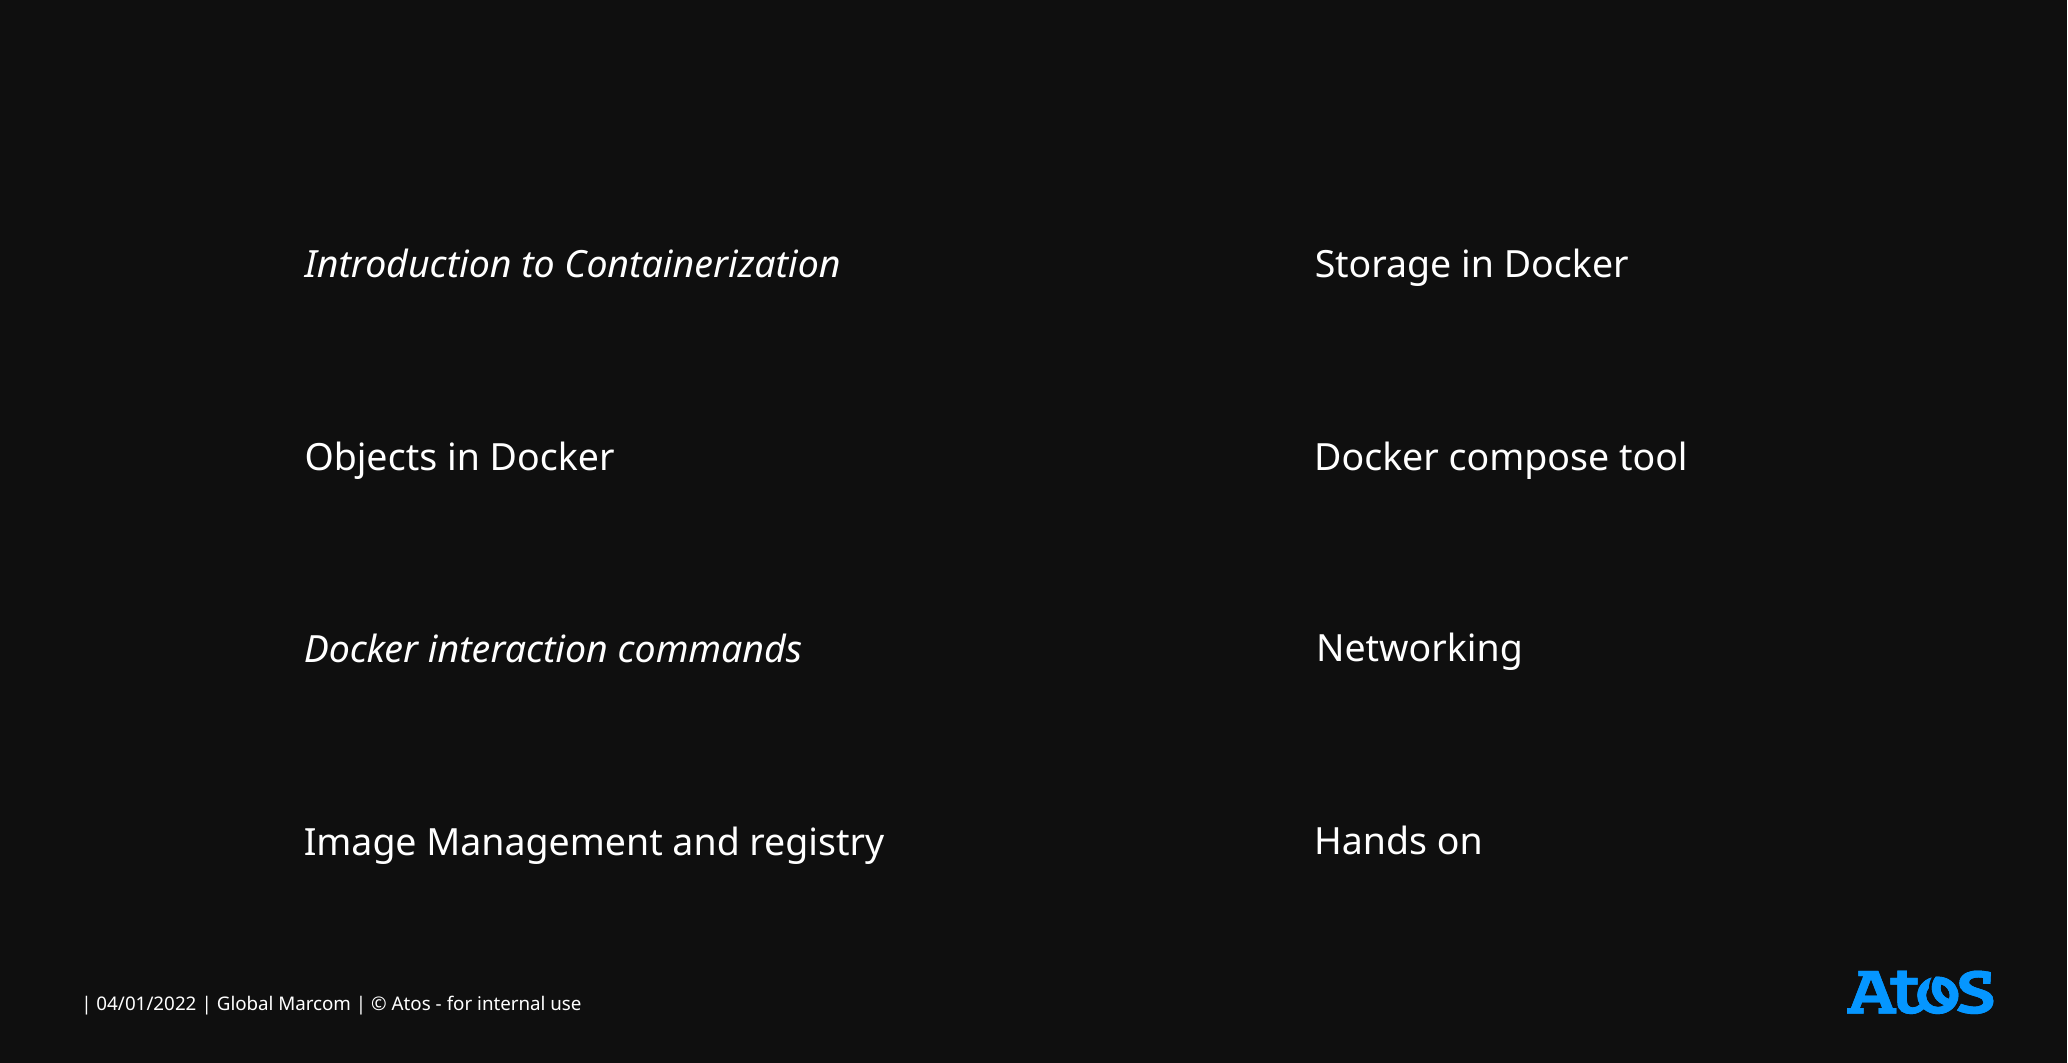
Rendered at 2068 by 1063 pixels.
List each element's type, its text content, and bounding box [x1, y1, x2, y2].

list Storage in Docker [1294, 230, 2012, 354]
list Docker interaction commands [283, 614, 1001, 737]
list Image Management and registry [283, 807, 1001, 931]
list Hands on [1294, 807, 2012, 930]
list Docker compose tool [1294, 422, 2012, 546]
list Introduction to Containerization [284, 230, 1002, 354]
list Networking [1296, 613, 2014, 736]
list Objects in Docker [284, 422, 1002, 546]
